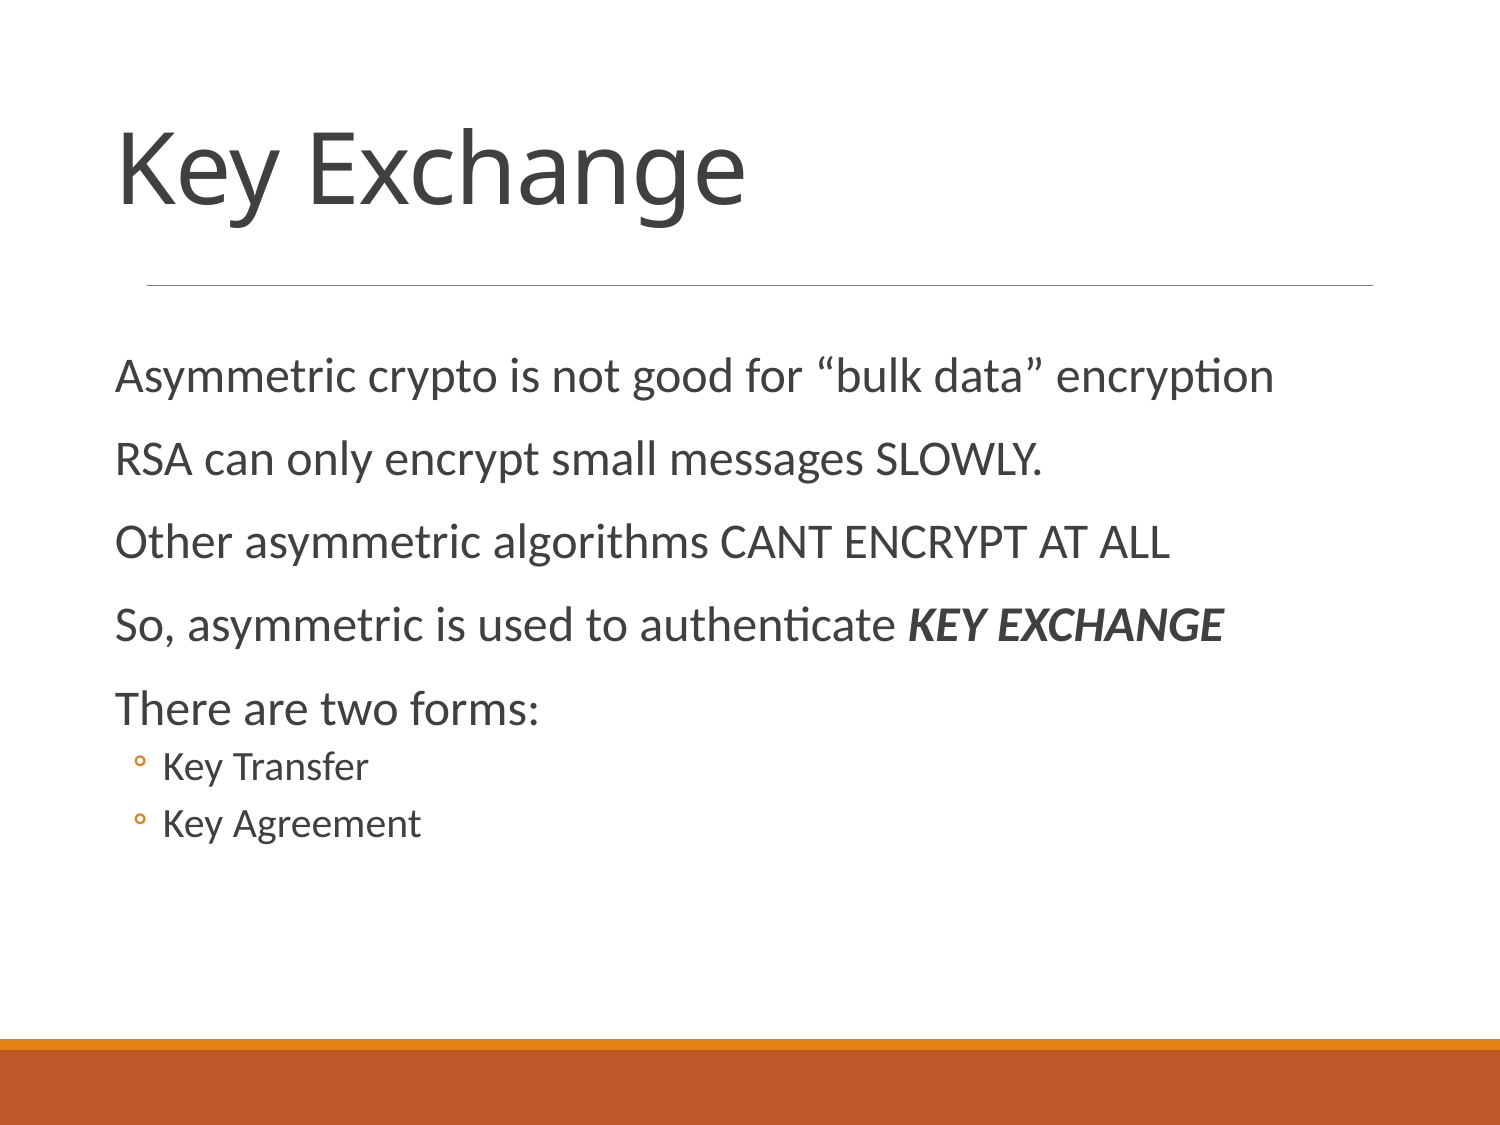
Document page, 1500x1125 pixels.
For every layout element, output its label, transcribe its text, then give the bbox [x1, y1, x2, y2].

list Asymmetric crypto is not good for “bulk data” encryption RSA can only encrypt small messages SLOWLY. Other asymmetric algorithms CANT ENCRYPT AT ALL So, asymmetric is used to authenticate KEY EXCHANGE There are two forms: Key Transfer Key Agreement [99, 262, 1400, 938]
title Key Exchange [99, 45, 1400, 233]
